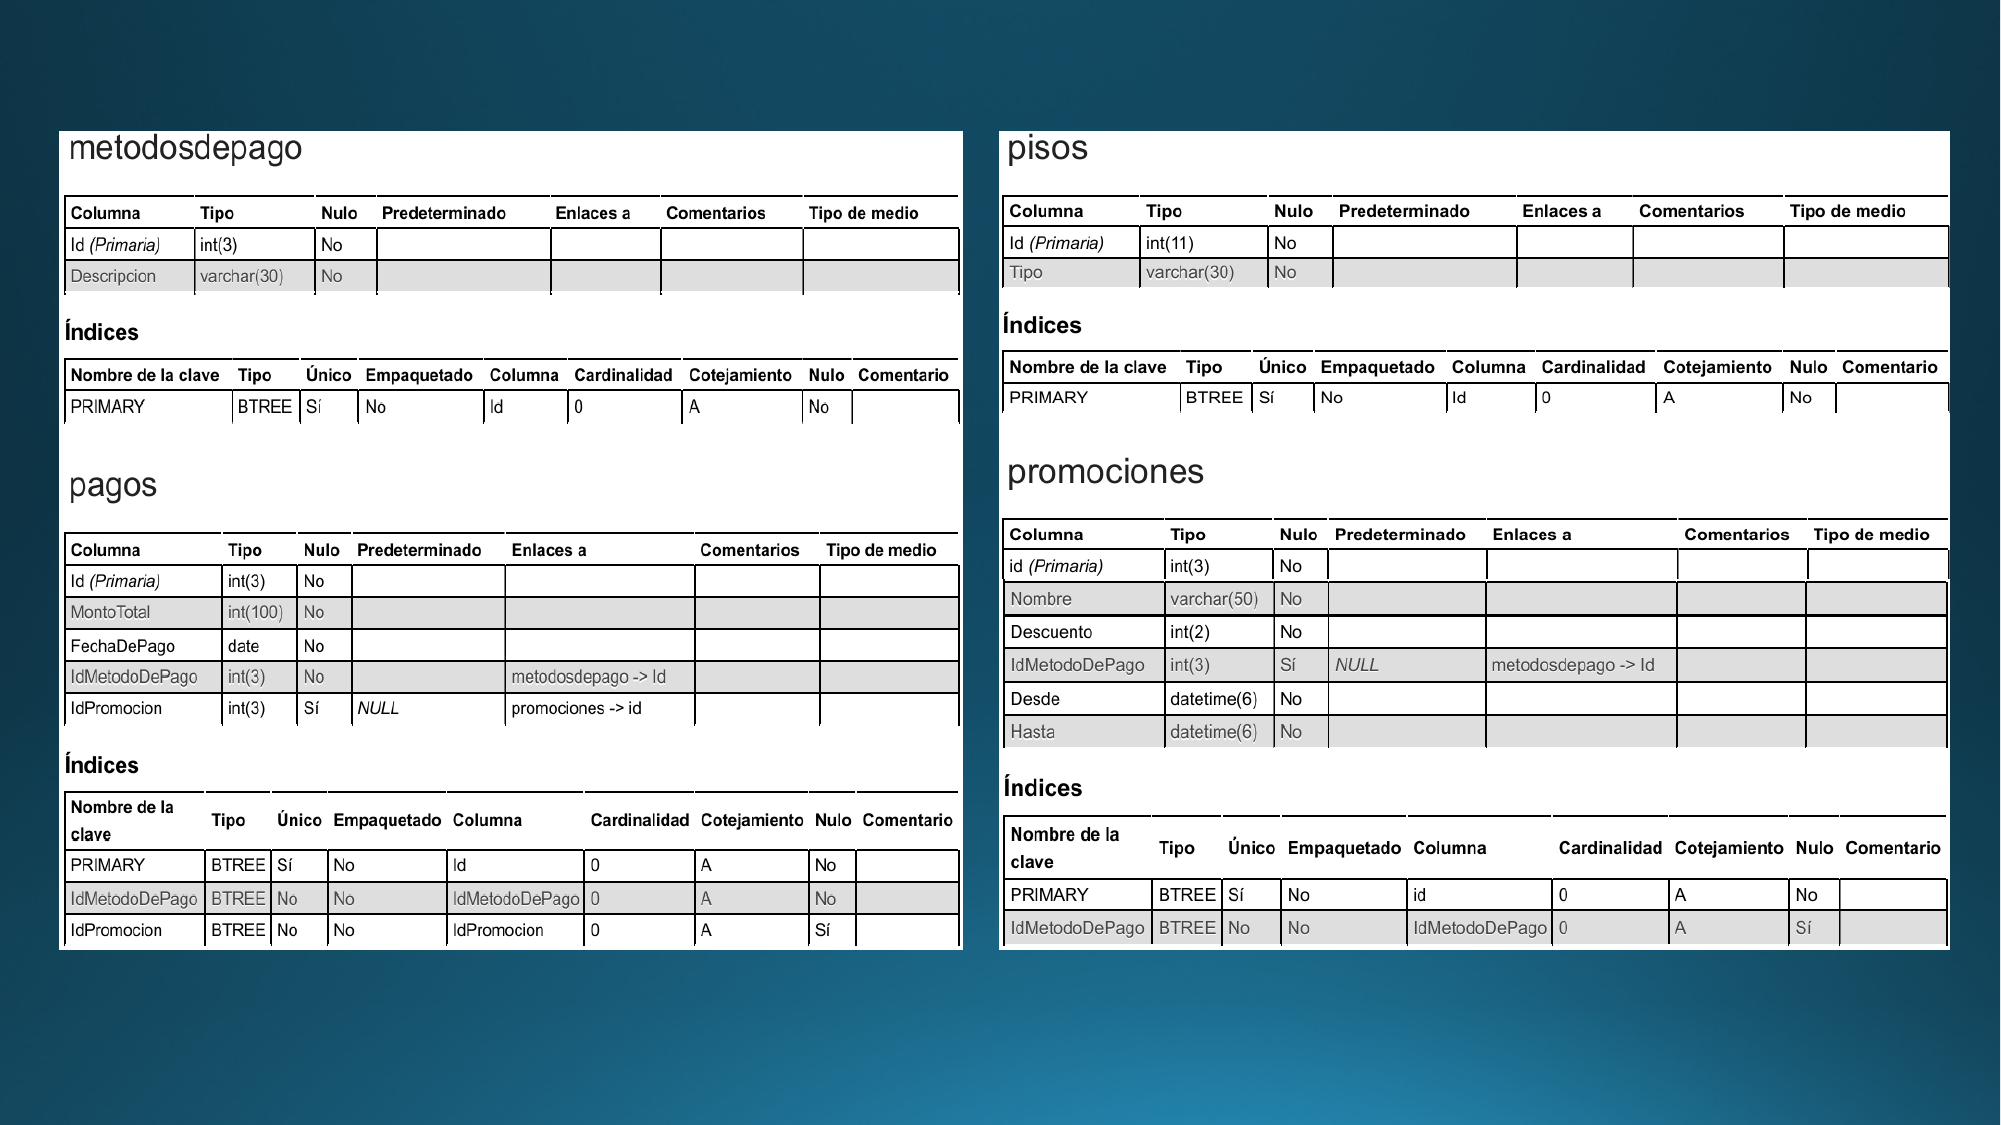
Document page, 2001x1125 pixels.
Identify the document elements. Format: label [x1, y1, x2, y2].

picture [0, 0, 2001, 1125]
text_box [999, 131, 1950, 950]
